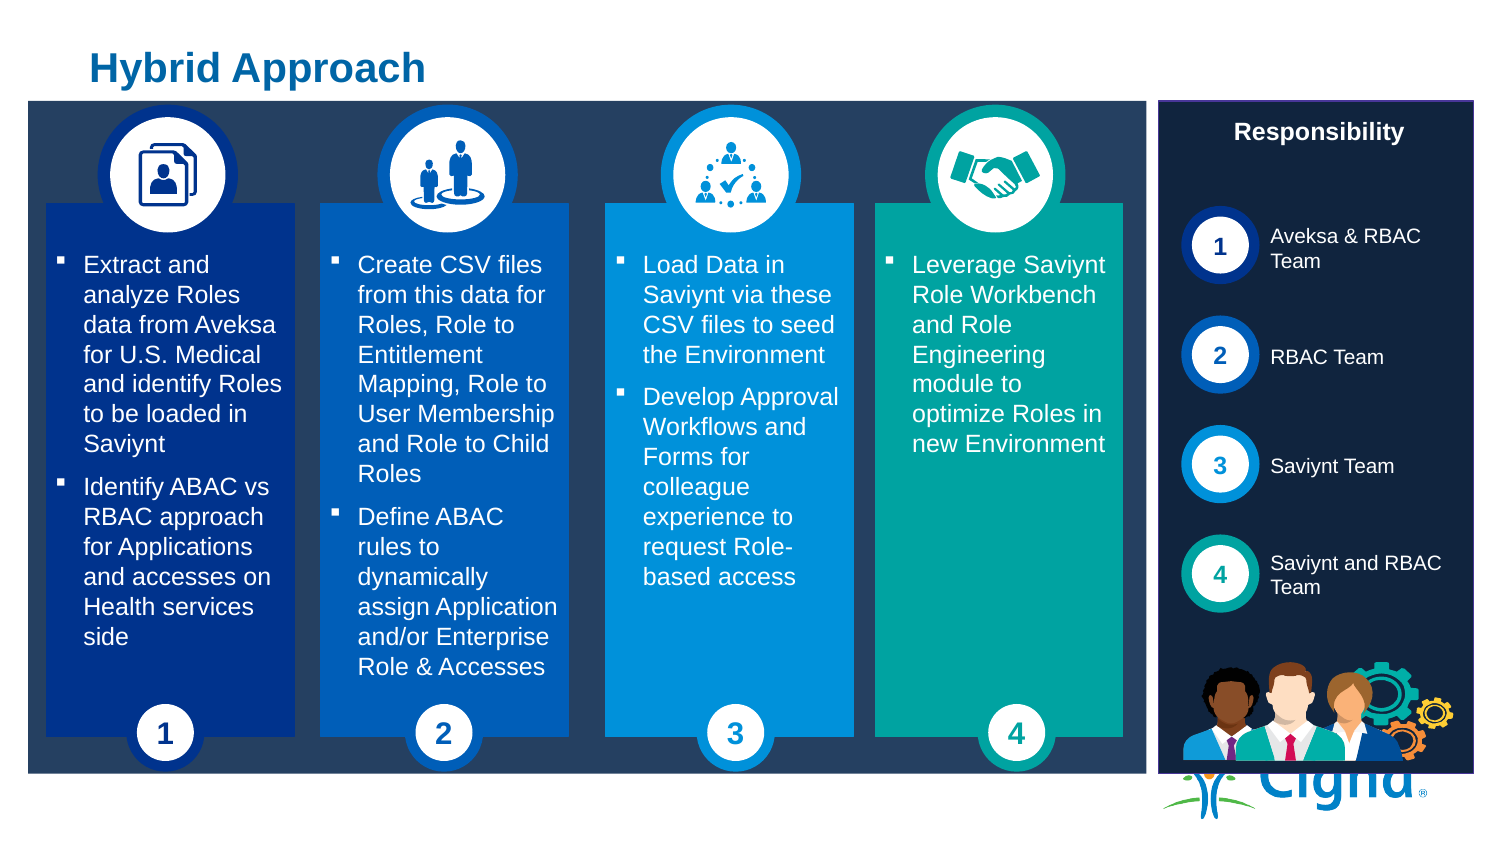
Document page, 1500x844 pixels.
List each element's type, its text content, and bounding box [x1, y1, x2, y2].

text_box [404, 693, 484, 772]
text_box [377, 104, 519, 246]
picture [1128, 703, 1465, 843]
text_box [696, 693, 776, 772]
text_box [977, 693, 1057, 772]
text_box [138, 142, 198, 207]
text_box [1181, 205, 1260, 613]
text_box Saviynt and RBAC Team [1270, 532, 1455, 616]
picture [1321, 776, 1334, 792]
text_box Aveksa & RBAC Team [1270, 205, 1455, 289]
text_box RBAC Team [1270, 314, 1455, 398]
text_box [660, 104, 802, 246]
title Hybrid Approach [74, 33, 1425, 104]
text_box [26, 99, 1148, 776]
text_box Extract and analyze Roles data from Aveksa for U.S. Medical and identify Roles to be loaded in Saviynt Identify ABAC vs RBAC approach for Applications and accesses on Health services side [44, 201, 296, 739]
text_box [1183, 661, 1454, 762]
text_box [125, 693, 205, 772]
text_box Responsibility [1172, 107, 1467, 153]
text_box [694, 141, 767, 208]
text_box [924, 104, 1066, 246]
text_box [1156, 99, 1476, 776]
picture [1390, 776, 1403, 792]
text_box Create CSV files from this data for Roles, Role to Entitlement Mapping, Role to User Membership and Role to Child Roles Define ABAC rules to dynamically assign Application and/or Enterprise Role & Accesses [318, 201, 570, 739]
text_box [97, 104, 239, 246]
text_box Leverage Saviynt Role Workbench and Role Engineering module to optimize Roles in new Environment [873, 201, 1125, 739]
text_box Saviynt Team [1270, 423, 1455, 507]
text_box Load Data in Saviynt via these CSV files to seed the Environment Develop Approval Workflows and Forms for colleague experience to request Role-based access [604, 201, 855, 739]
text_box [410, 140, 485, 210]
